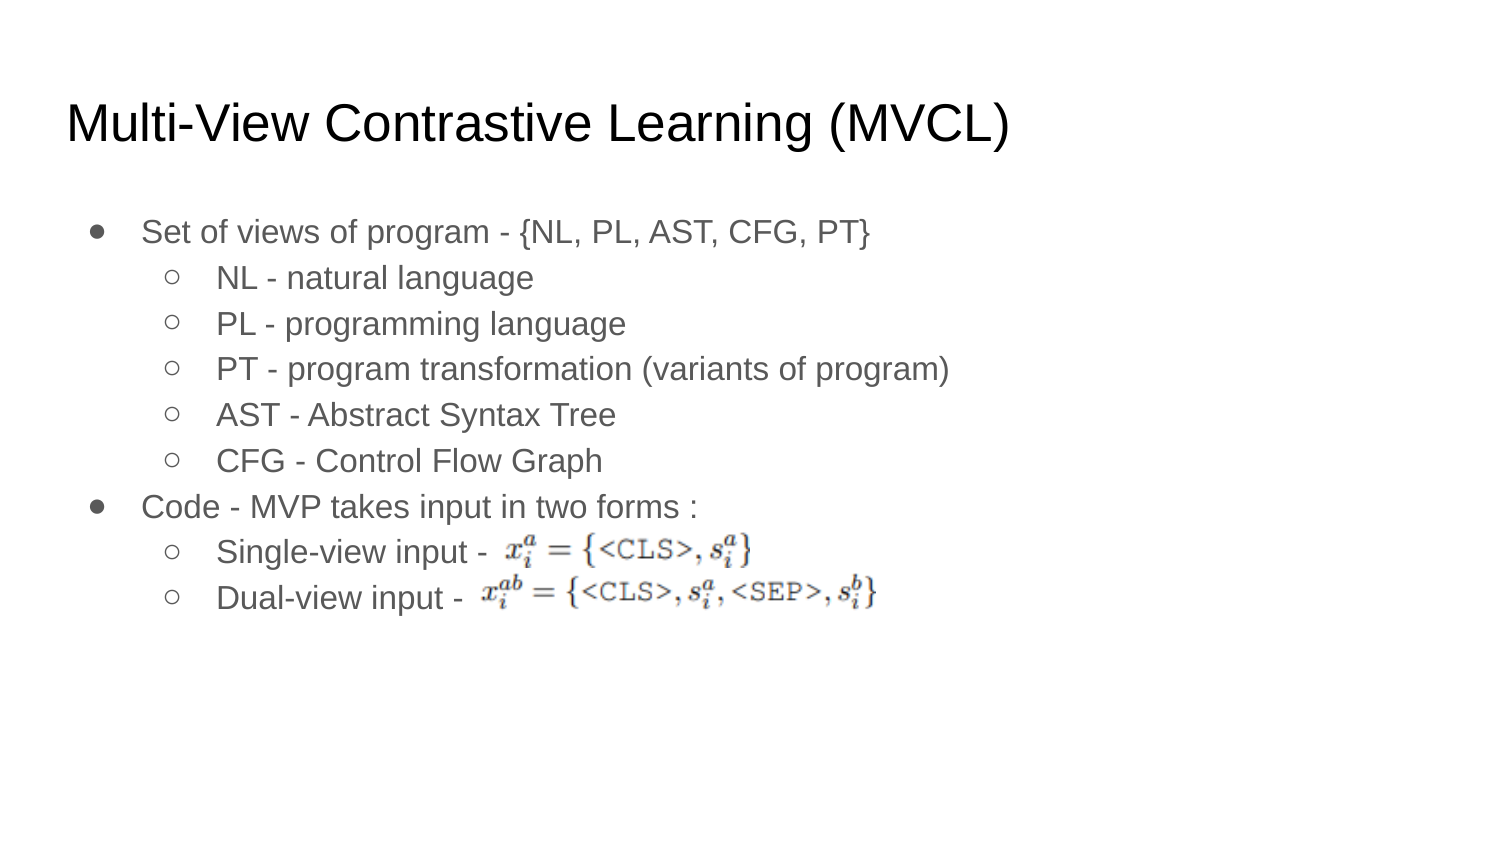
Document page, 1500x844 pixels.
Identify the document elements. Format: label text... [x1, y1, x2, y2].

list Set of views of program - {NL, PL, AST, CFG, PT} NL - natural language PL - programming language PT - program transformation (variants of program) AST - Abstract Syntax Tree CFG - Control Flow Graph Code - MVP takes input in two forms : Single-view input - Dual-view input - [51, 189, 1449, 750]
picture [478, 572, 877, 616]
title Multi-View Contrastive Learning (MVCL) [51, 72, 1449, 167]
picture [502, 524, 751, 568]
